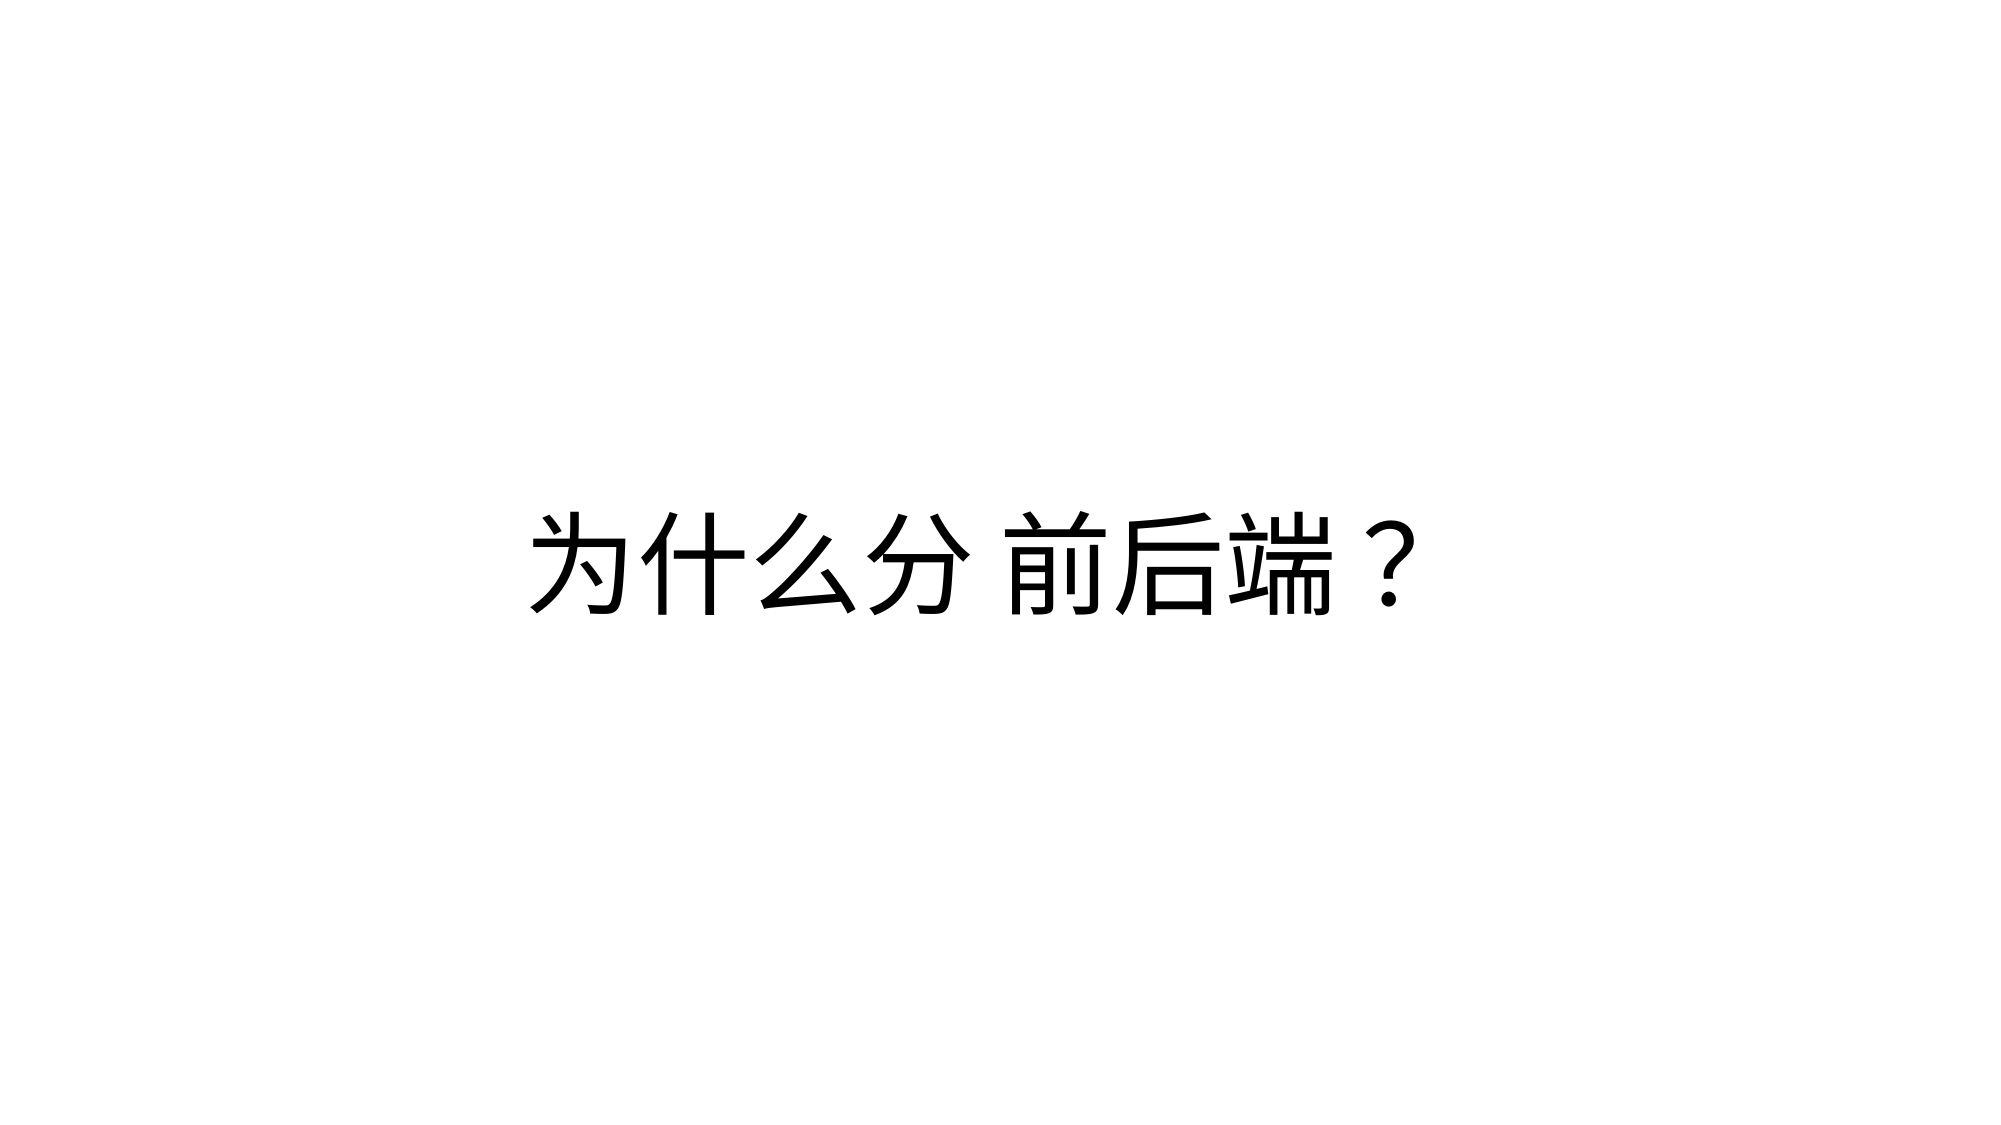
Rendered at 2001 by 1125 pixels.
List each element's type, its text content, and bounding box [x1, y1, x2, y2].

text_box 为什么分 前后端 ？ [509, 486, 1491, 637]
